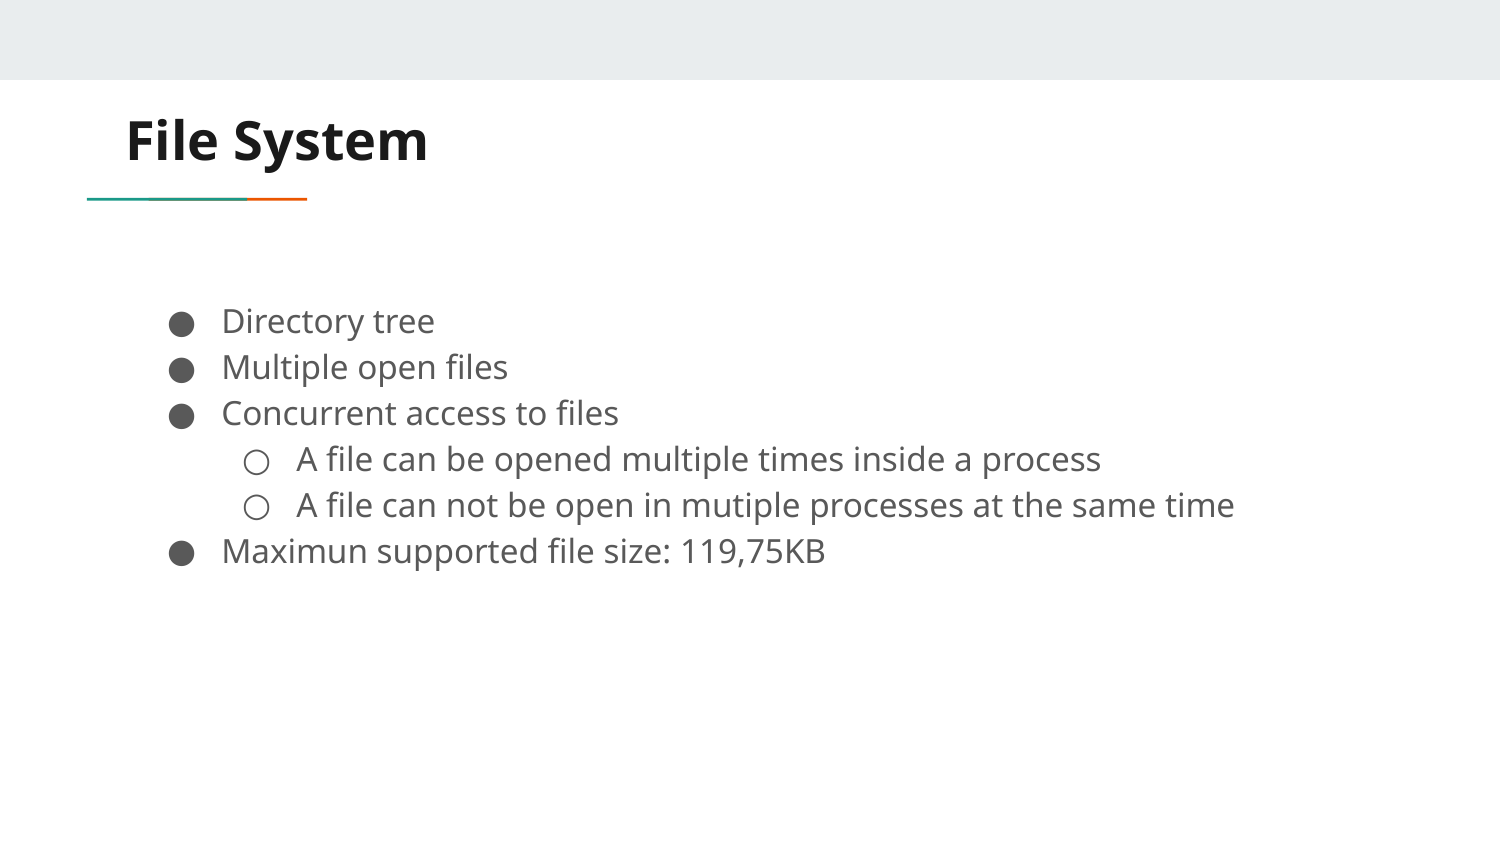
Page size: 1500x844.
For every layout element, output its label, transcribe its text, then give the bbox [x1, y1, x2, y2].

title File System [109, 91, 1372, 180]
list Directory tree Multiple open files Concurrent access to files A file can be opened multiple times inside a process A file can not be open in mutiple processes at the same time Maximun supported file size: 119,75KB [131, 279, 1292, 639]
